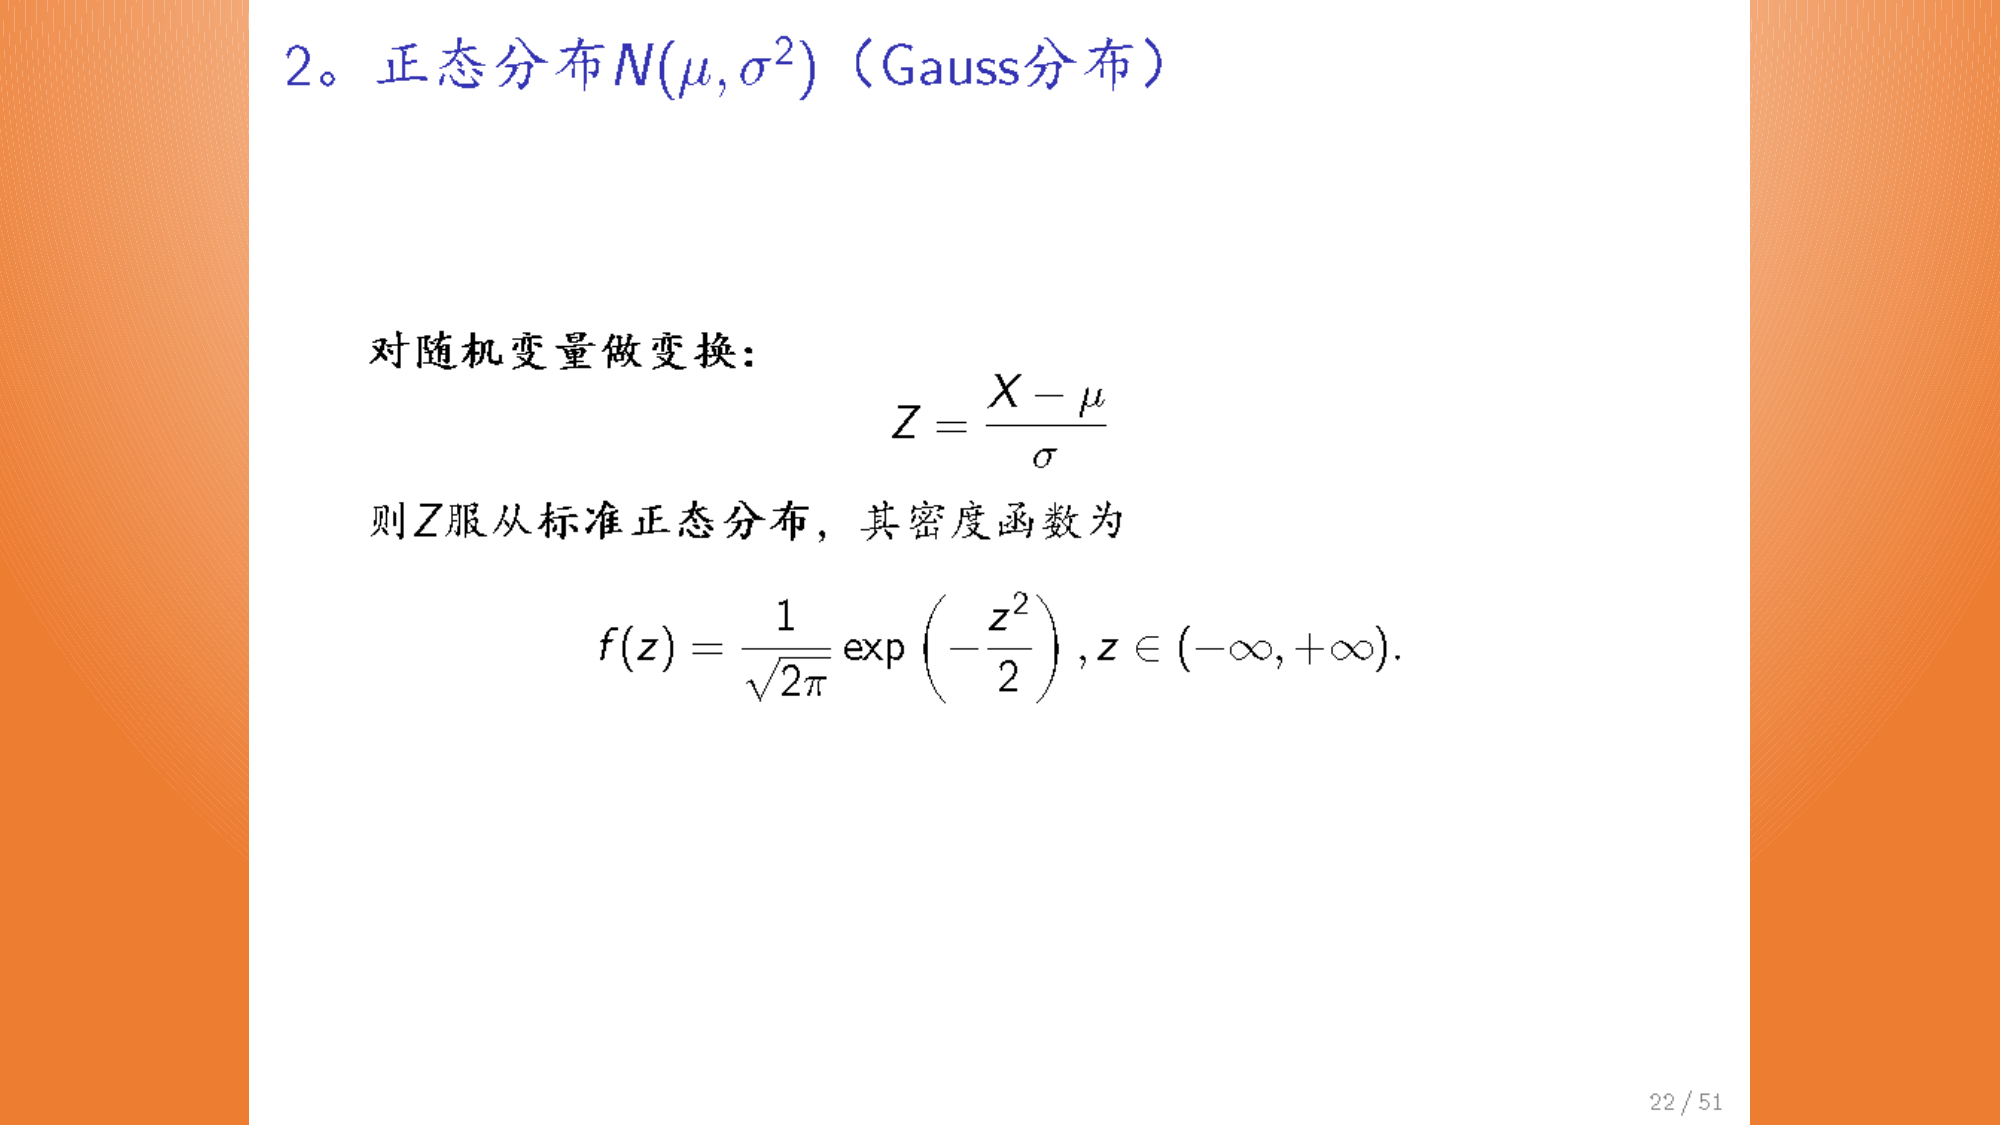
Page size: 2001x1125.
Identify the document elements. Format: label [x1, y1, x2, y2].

picture [249, 0, 1750, 1125]
